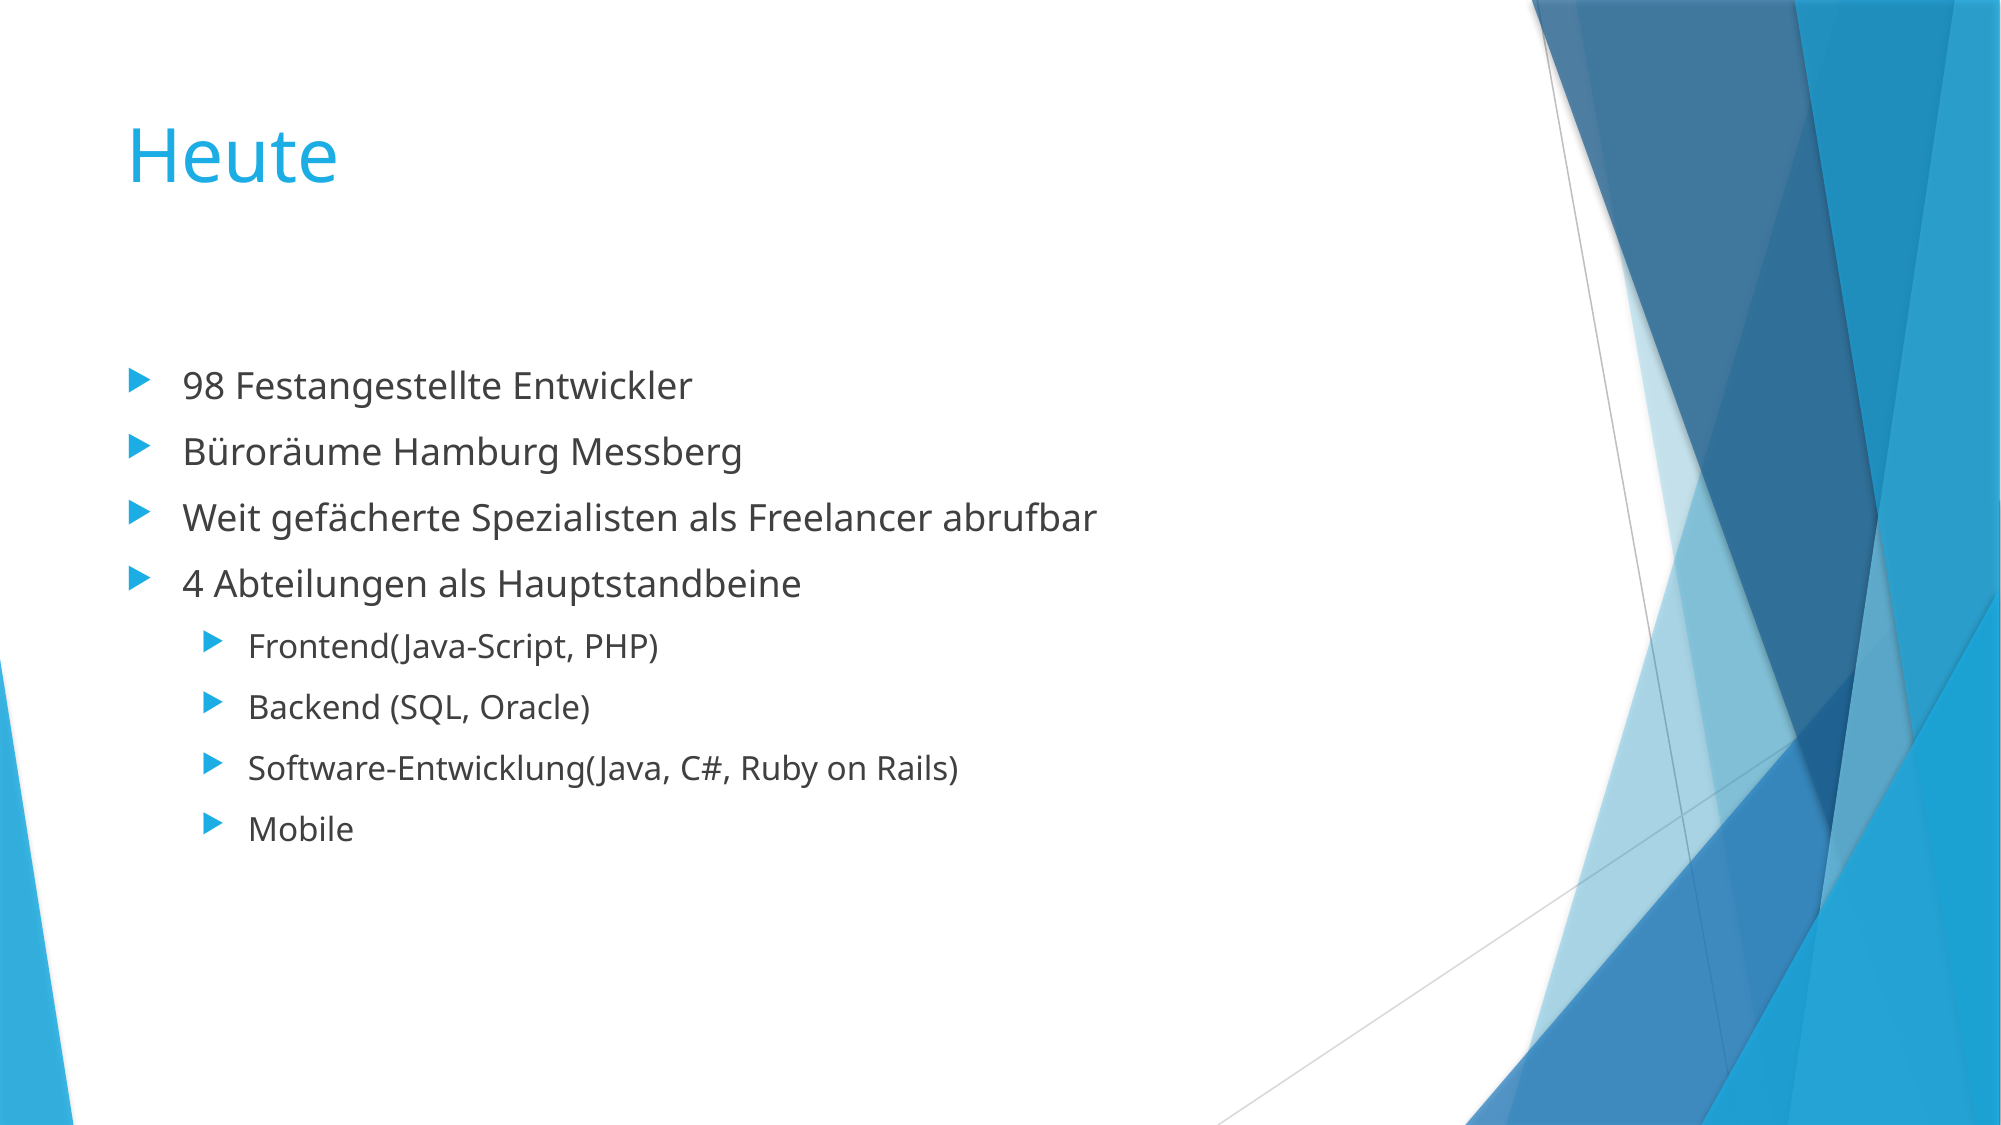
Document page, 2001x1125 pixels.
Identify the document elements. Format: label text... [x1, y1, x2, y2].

title Heute [111, 99, 1522, 317]
list 98 Festangestellte Entwickler Büroräume Hamburg Messberg Weit gefächerte Spezialisten als Freelancer abrufbar 4 Abteilungen als Hauptstandbeine Frontend(Java-Script, PHP) Backend (SQL, Oracle) Software-Entwicklung(Java, C#, Ruby on Rails) Mobile [111, 354, 1522, 992]
